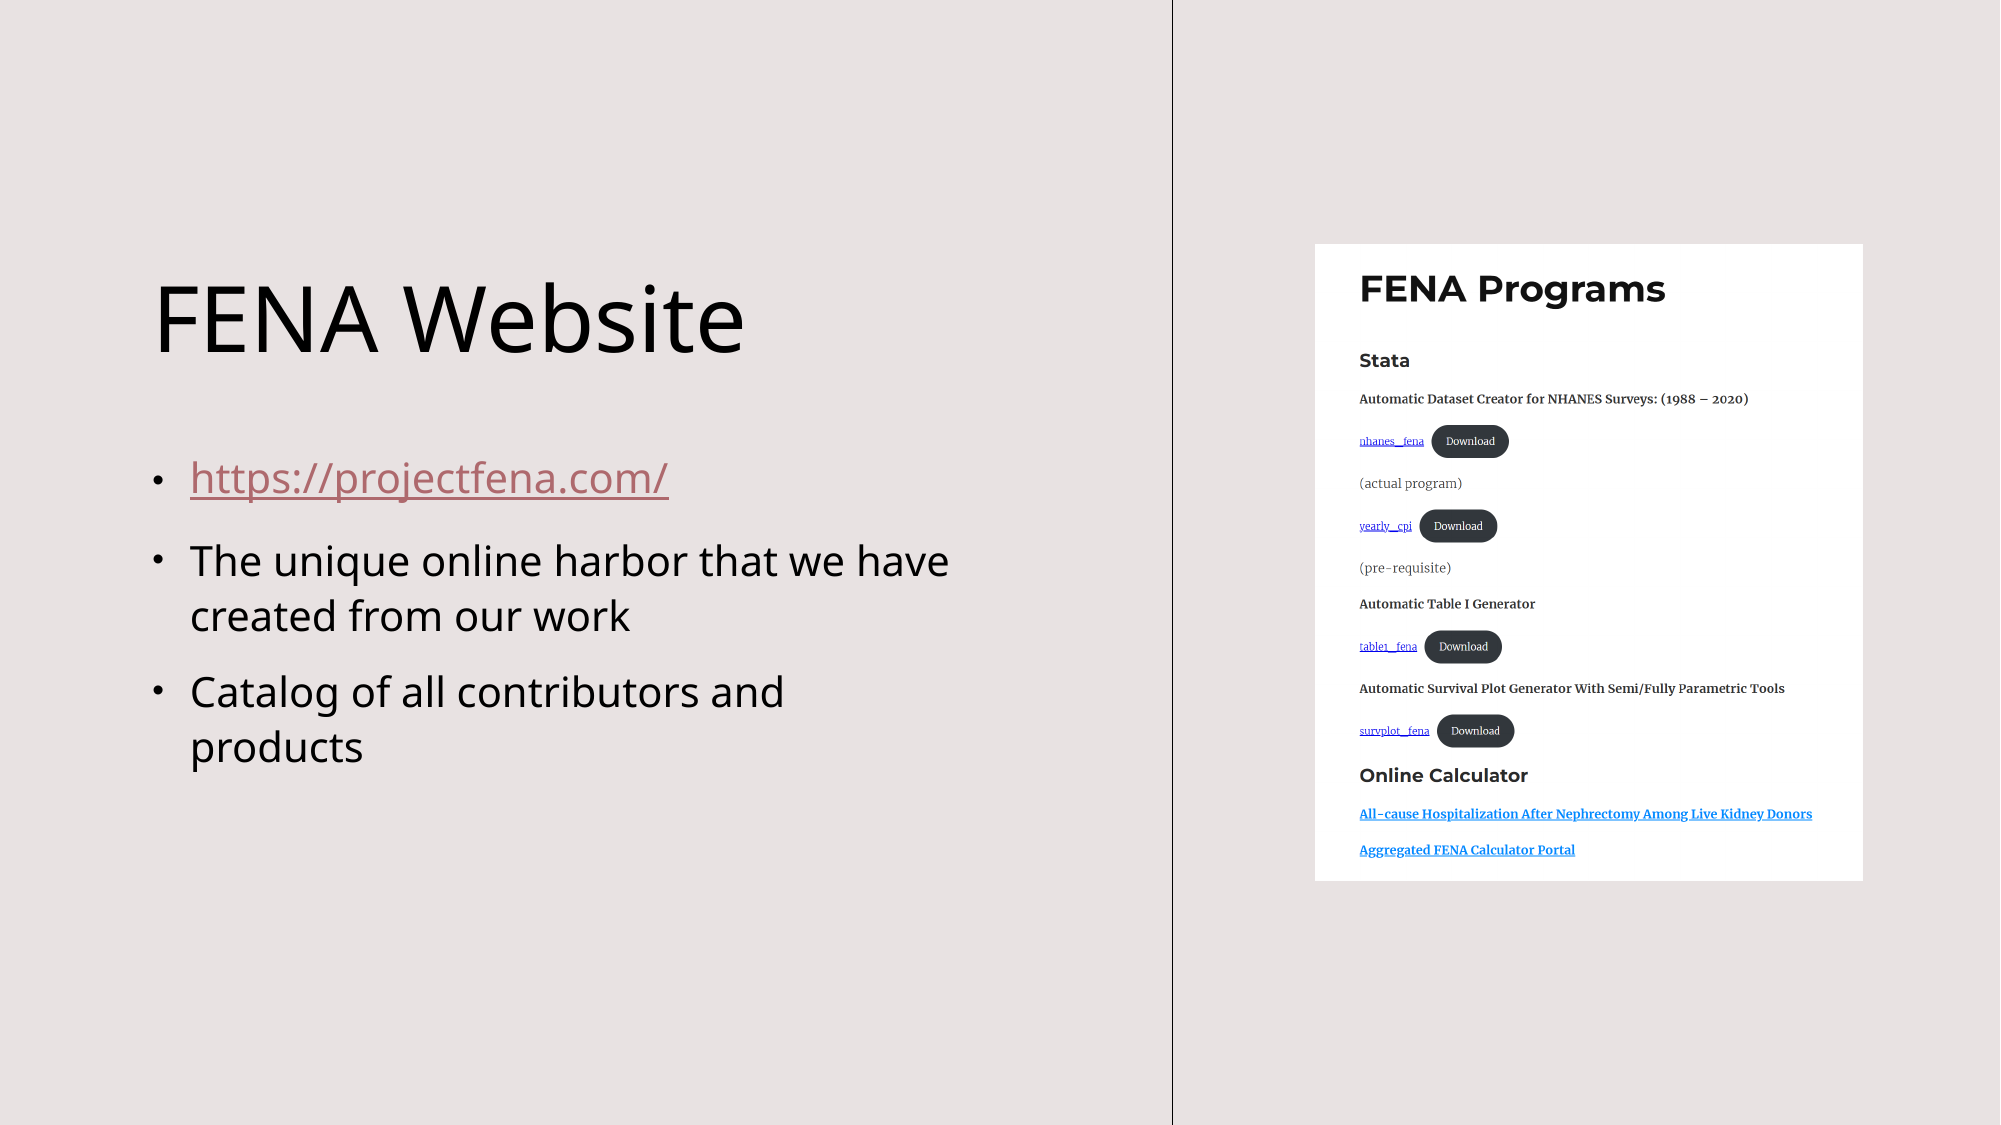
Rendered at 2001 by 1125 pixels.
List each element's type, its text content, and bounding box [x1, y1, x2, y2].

text_box [0, 0, 1172, 1125]
text_box [1173, 0, 2000, 1125]
title FENA Website [137, 111, 984, 380]
list https://projectfena.com/ The unique online harbor that we have created from our work Catalog of all contributors and products [137, 438, 967, 1014]
picture [1315, 244, 1863, 881]
